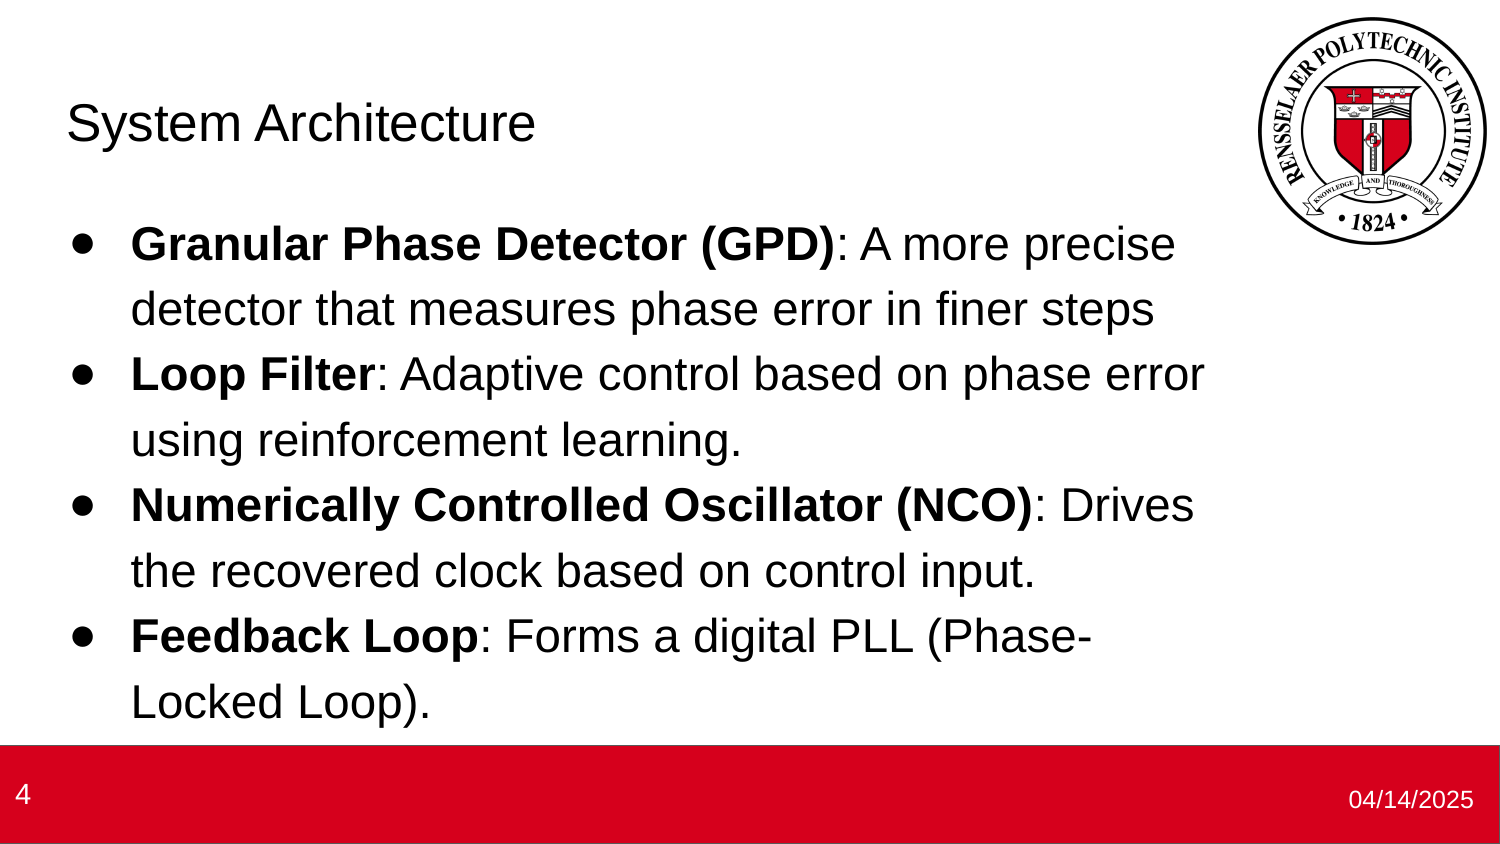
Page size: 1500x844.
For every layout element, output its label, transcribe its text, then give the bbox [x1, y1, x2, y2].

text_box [0, 745, 1500, 844]
title System Architecture [51, 72, 1253, 167]
list Granular Phase Detector (GPD): A more precise detector that measures phase error in finer steps Loop Filter: Adaptive control based on phase error using reinforcement learning. Numerically Controlled Oscillator (NCO): Drives the recovered clock based on control input. Feedback Loop: Forms a digital PLL (Phase-Locked Loop). [38, 189, 1233, 742]
picture [1258, 16, 1487, 246]
